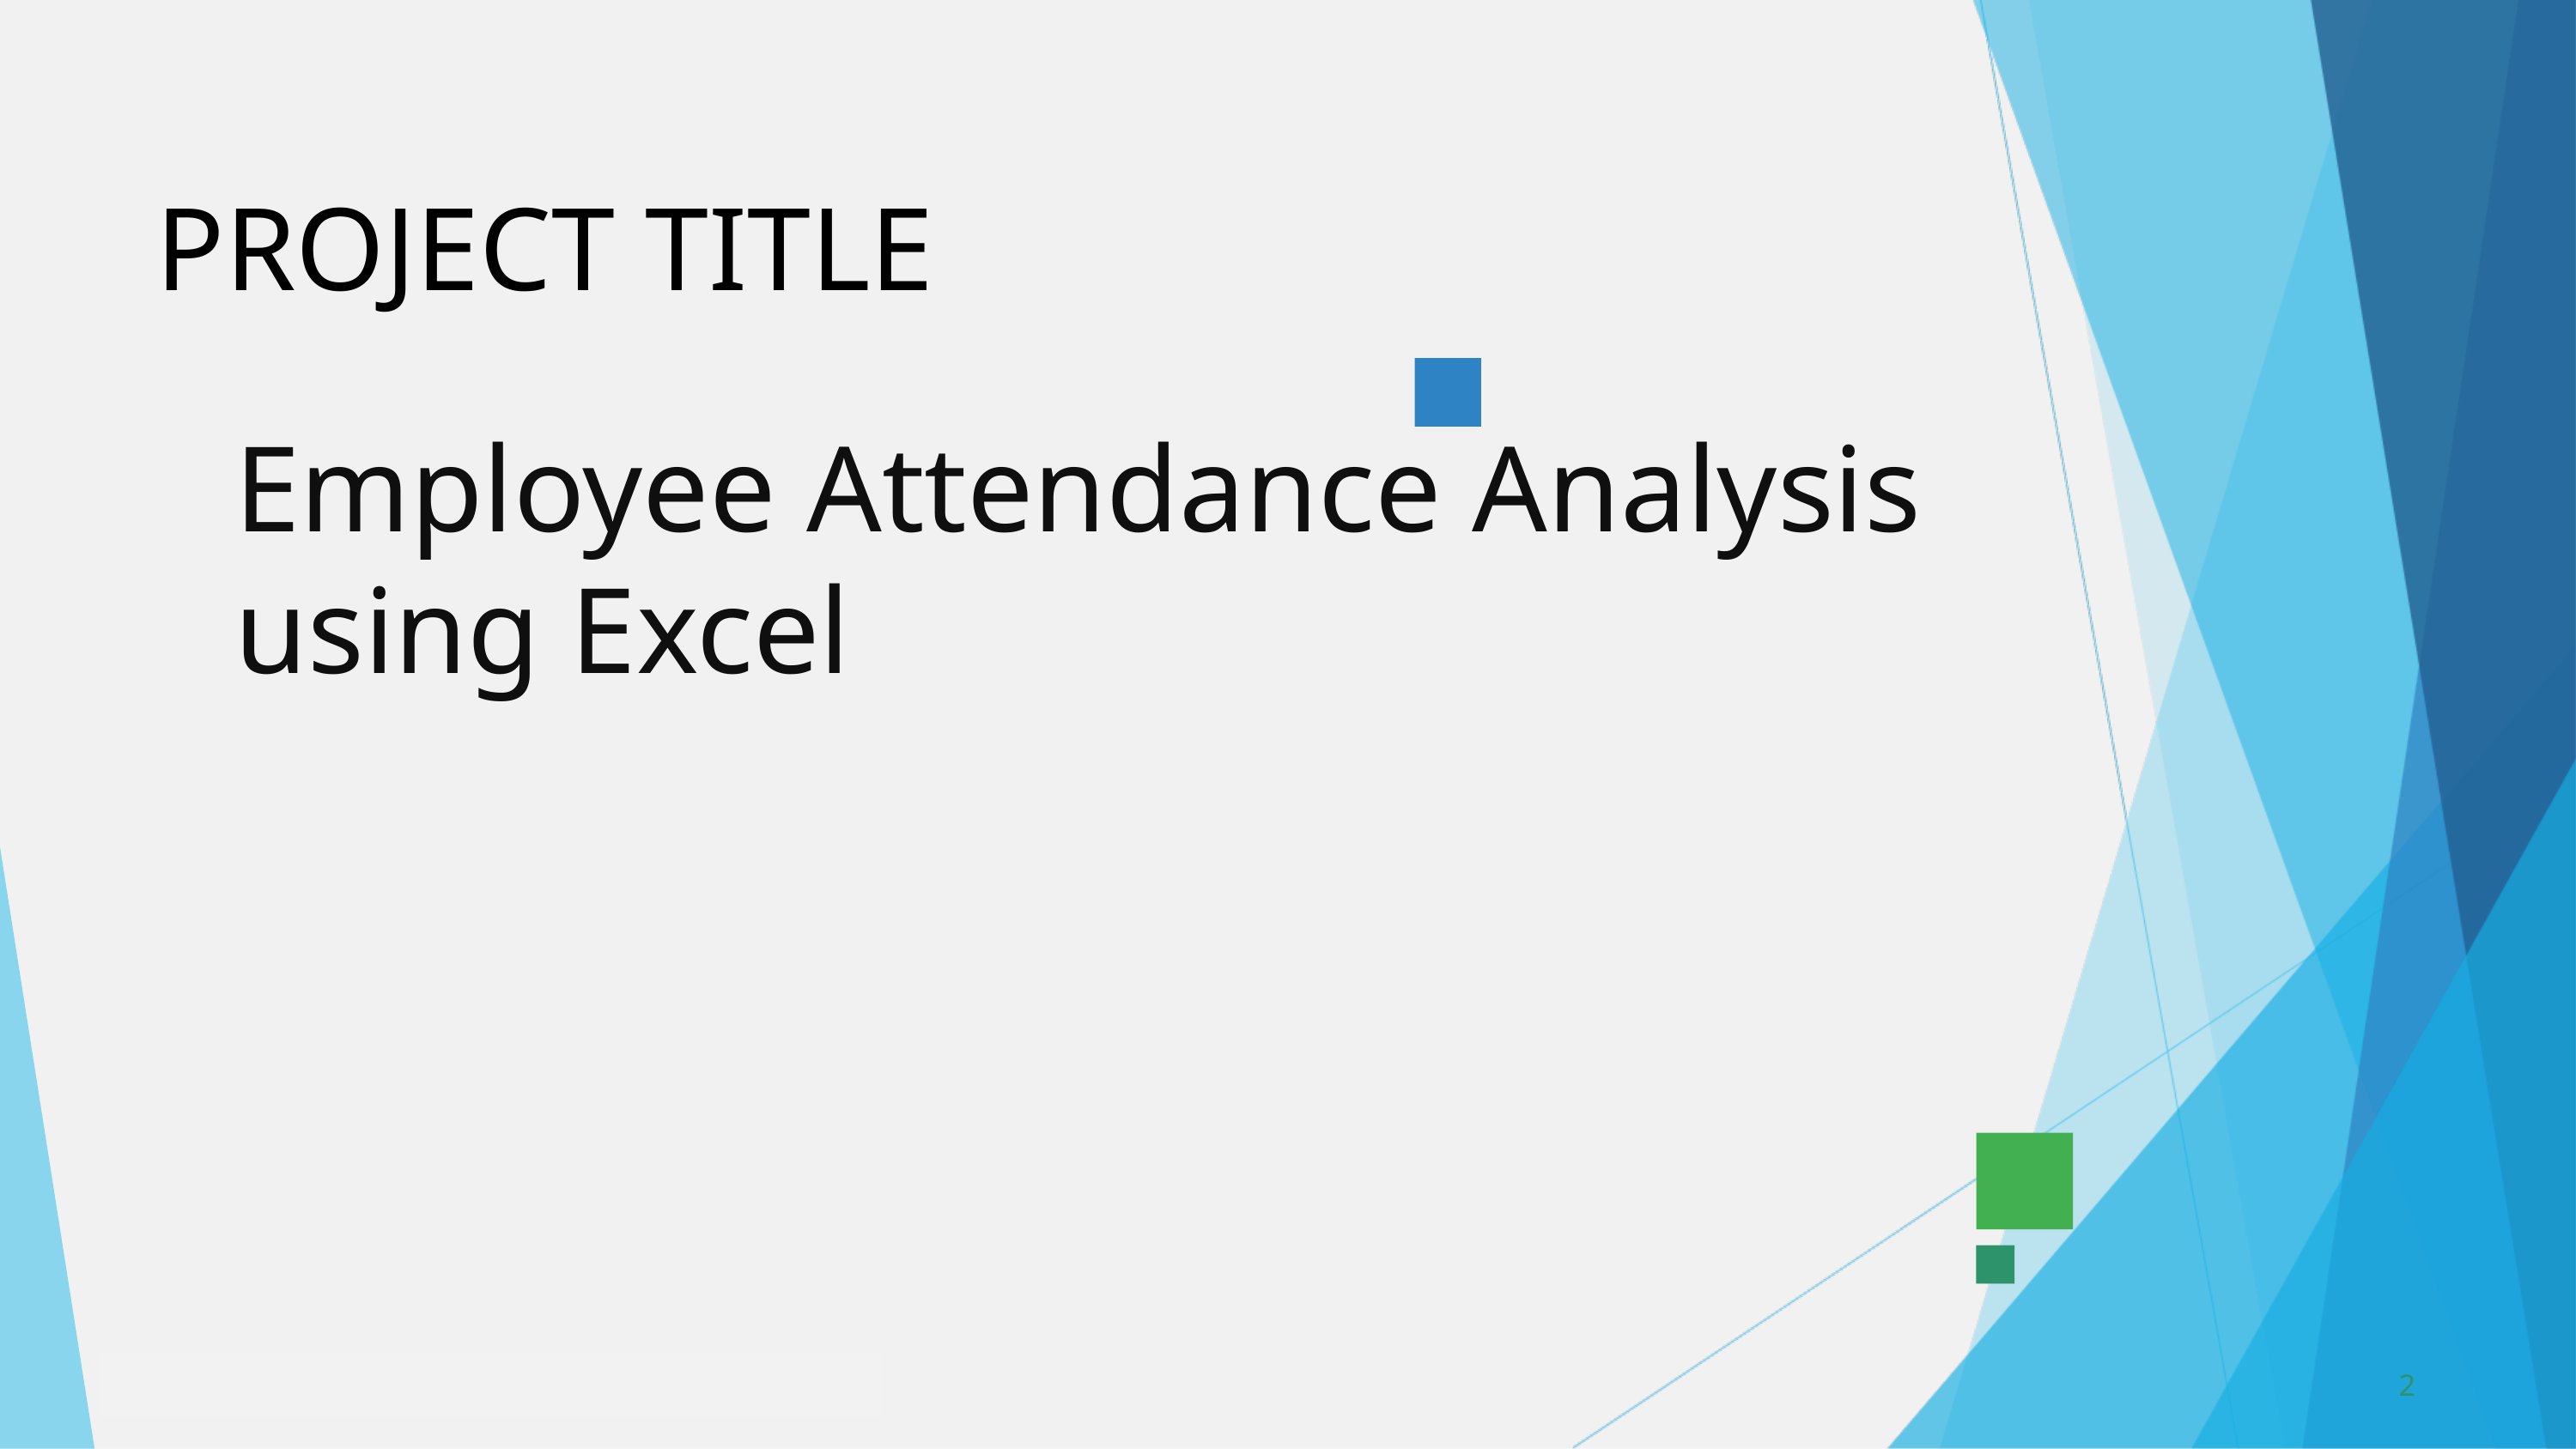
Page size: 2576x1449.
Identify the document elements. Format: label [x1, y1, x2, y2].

text_box [0, 846, 95, 1449]
text_box [0, 0, 2576, 1449]
text_box [1976, 1132, 2074, 1230]
text_box [1976, 1245, 2015, 1284]
text_box [1414, 357, 1482, 427]
